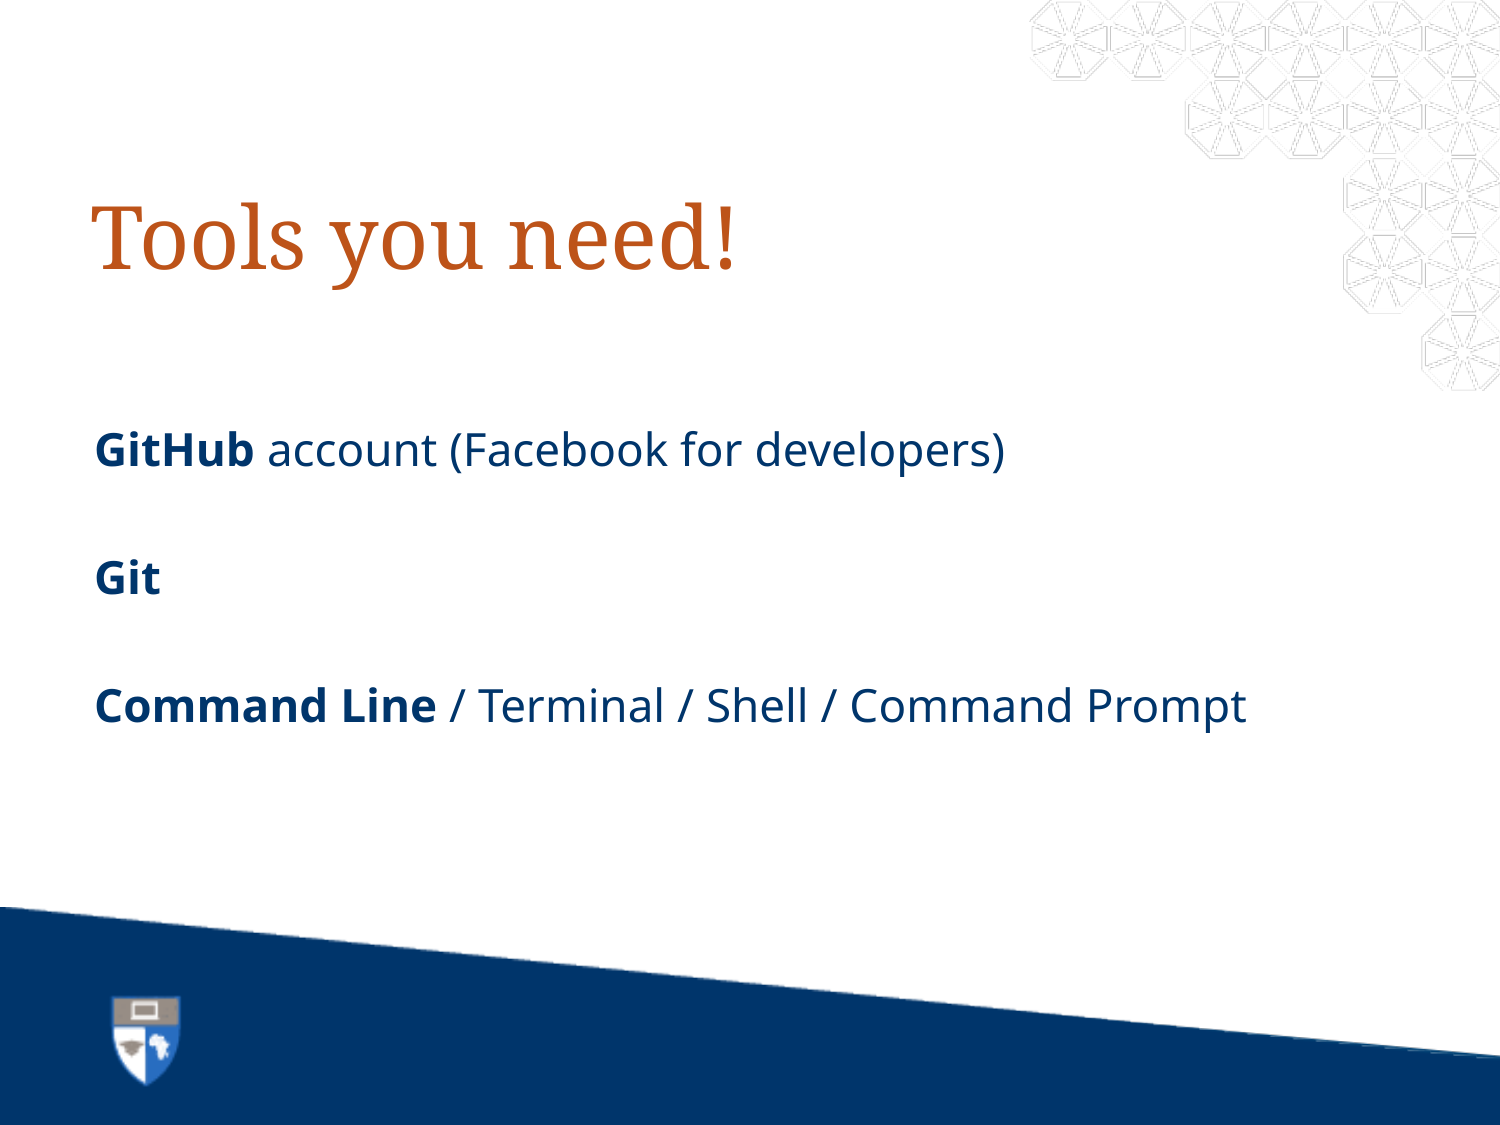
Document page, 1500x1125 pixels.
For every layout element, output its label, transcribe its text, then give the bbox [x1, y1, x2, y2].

list GitHub account (Facebook for developers) Git Command Line / Terminal / Shell / Command Prompt [79, 413, 1409, 839]
picture [0, 907, 1500, 1125]
title Tools you need! [75, 141, 1153, 329]
